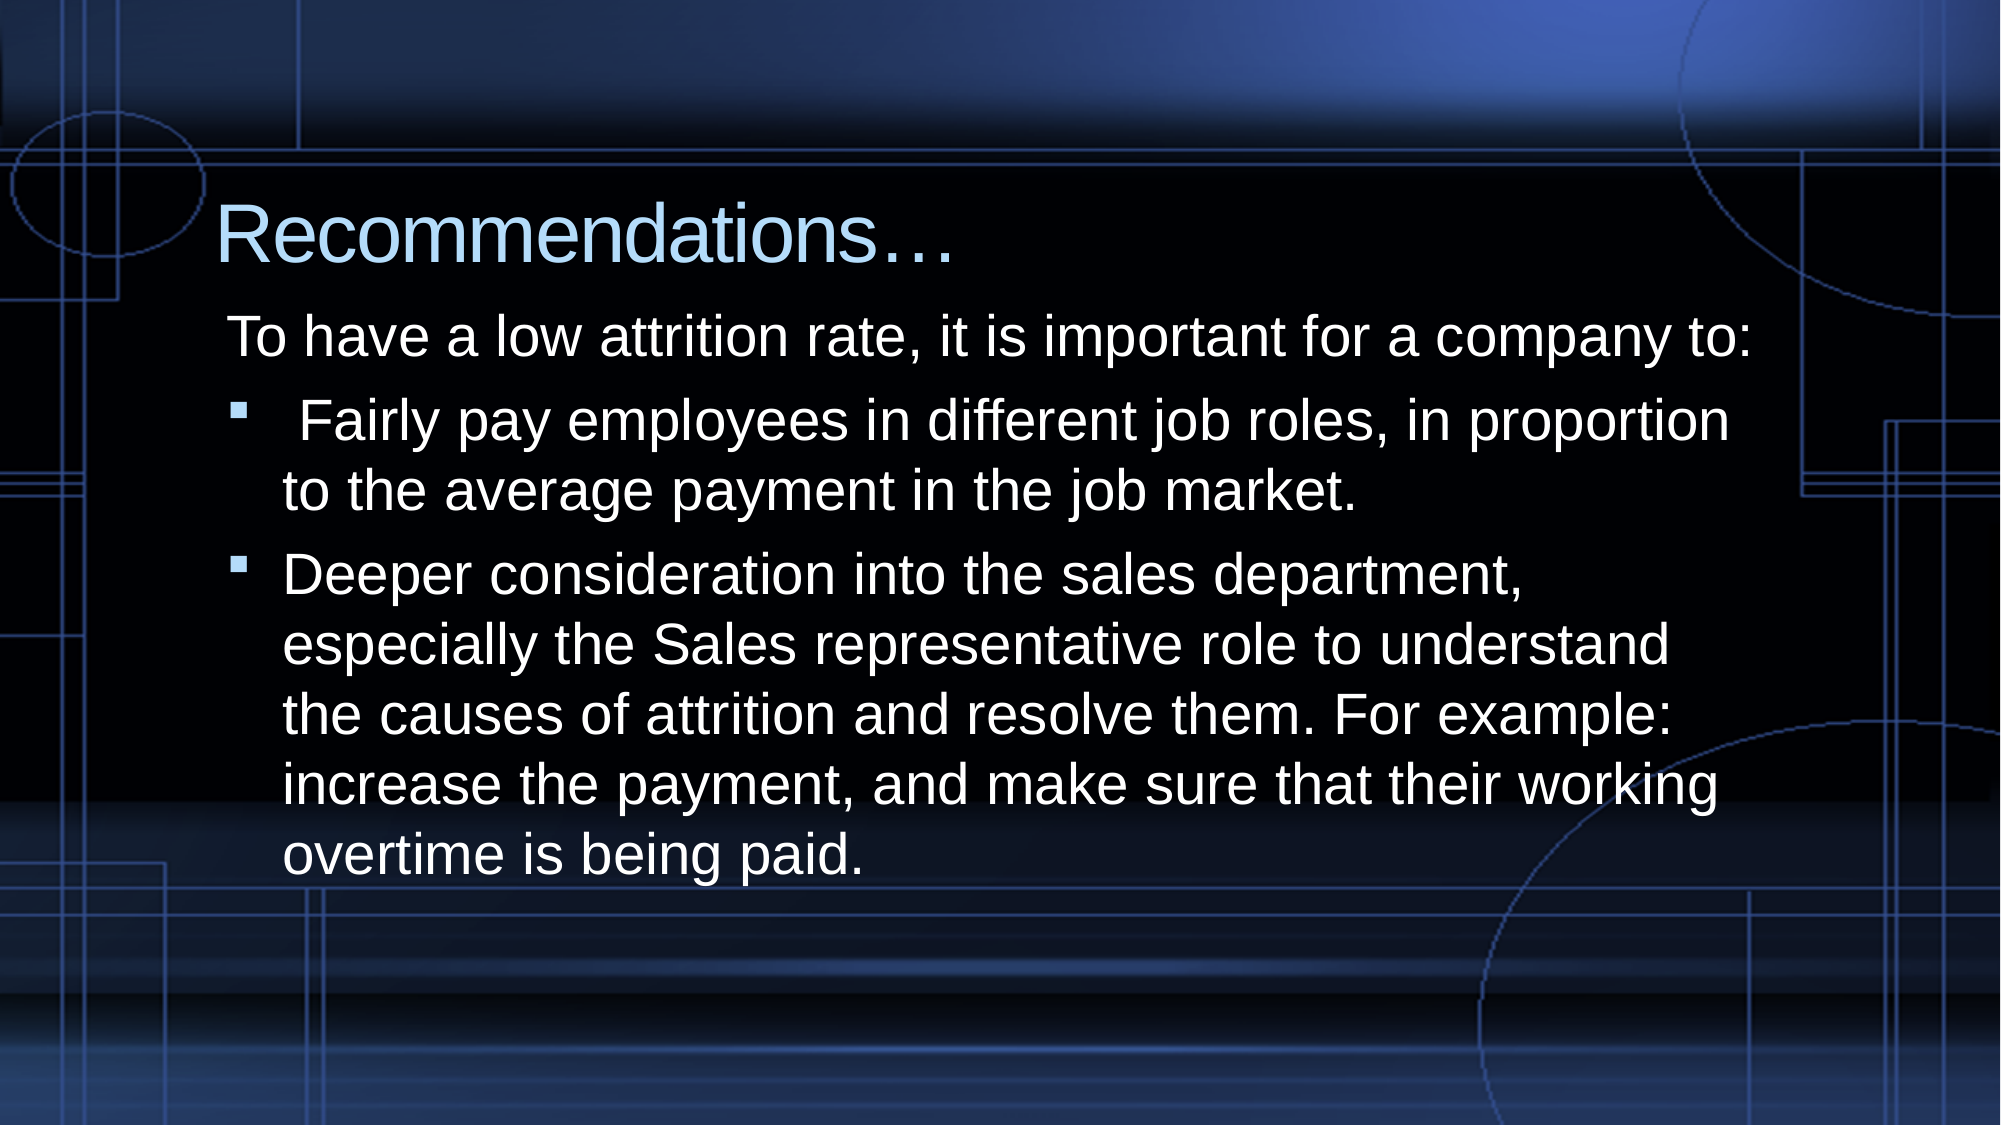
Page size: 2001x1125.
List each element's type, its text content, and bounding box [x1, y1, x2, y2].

list To have a low attrition rate, it is important for a company to: Fairly pay employees in different job roles, in proportion to the average payment in the job market. Deeper consideration into the sales department, especially the Sales representative role to understand the causes of attrition and resolve them. For example: increase the payment, and make sure that their working overtime is being paid. [200, 290, 1775, 935]
title Recommendations… [200, 171, 2000, 322]
picture [0, 0, 2001, 1125]
